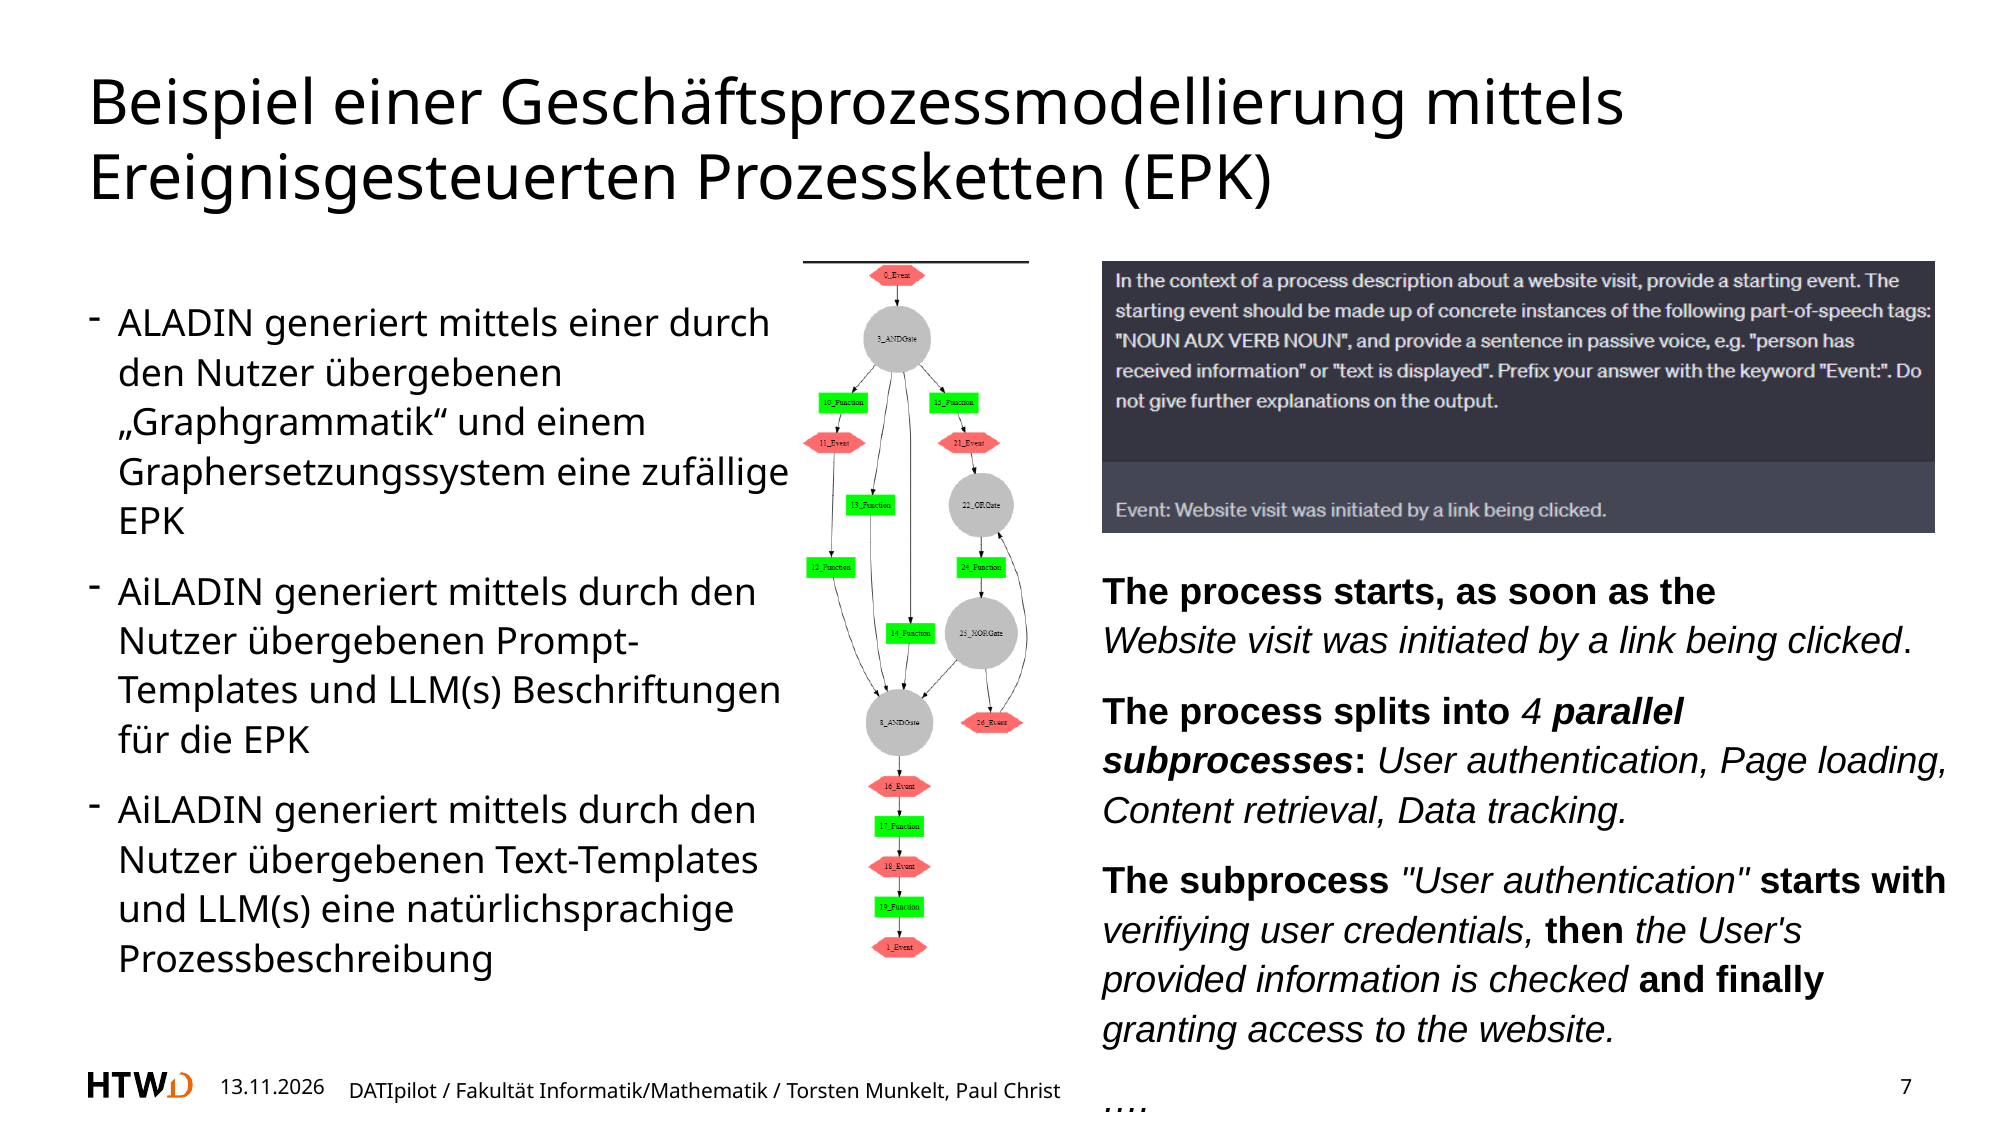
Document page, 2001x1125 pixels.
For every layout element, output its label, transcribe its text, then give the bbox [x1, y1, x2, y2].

list ALADIN generiert mittels einer durch den Nutzer übergebenen „Graphgrammatik“ und einem Graphersetzungssystem eine zufällige EPK AiLADIN generiert mittels durch den Nutzer übergebenen Prompt-Templates und LLM(s) Beschriftungen für die EPK AiLADIN generiert mittels durch den Nutzer übergebenen Text-Templates und LLM(s) eine natürlichsprachige Prozessbeschreibung [88, 294, 804, 1021]
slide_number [210, 1072, 335, 1103]
footer DATIpilot / Fakultät Informatik/Mathematik / Torsten Munkelt, Paul Christ [348, 1072, 1102, 1103]
text_box The process starts, as soon as the Website visit was initiated by a link being clicked. The process splits into 4 parallel subprocesses: User authentication, Page loading, Content retrieval, Data tracking. The subprocess "User authentication" starts with verifiying user credentials, then the User's provided information is checked and finally granting access to the website. …. [1102, 562, 1952, 1120]
picture [1102, 261, 1935, 533]
picture [803, 261, 1029, 958]
title Beispiel einer Geschäftsprozessmodellierung mittels Ereignisgesteuerten Prozessketten (EPK) [88, 61, 1912, 210]
